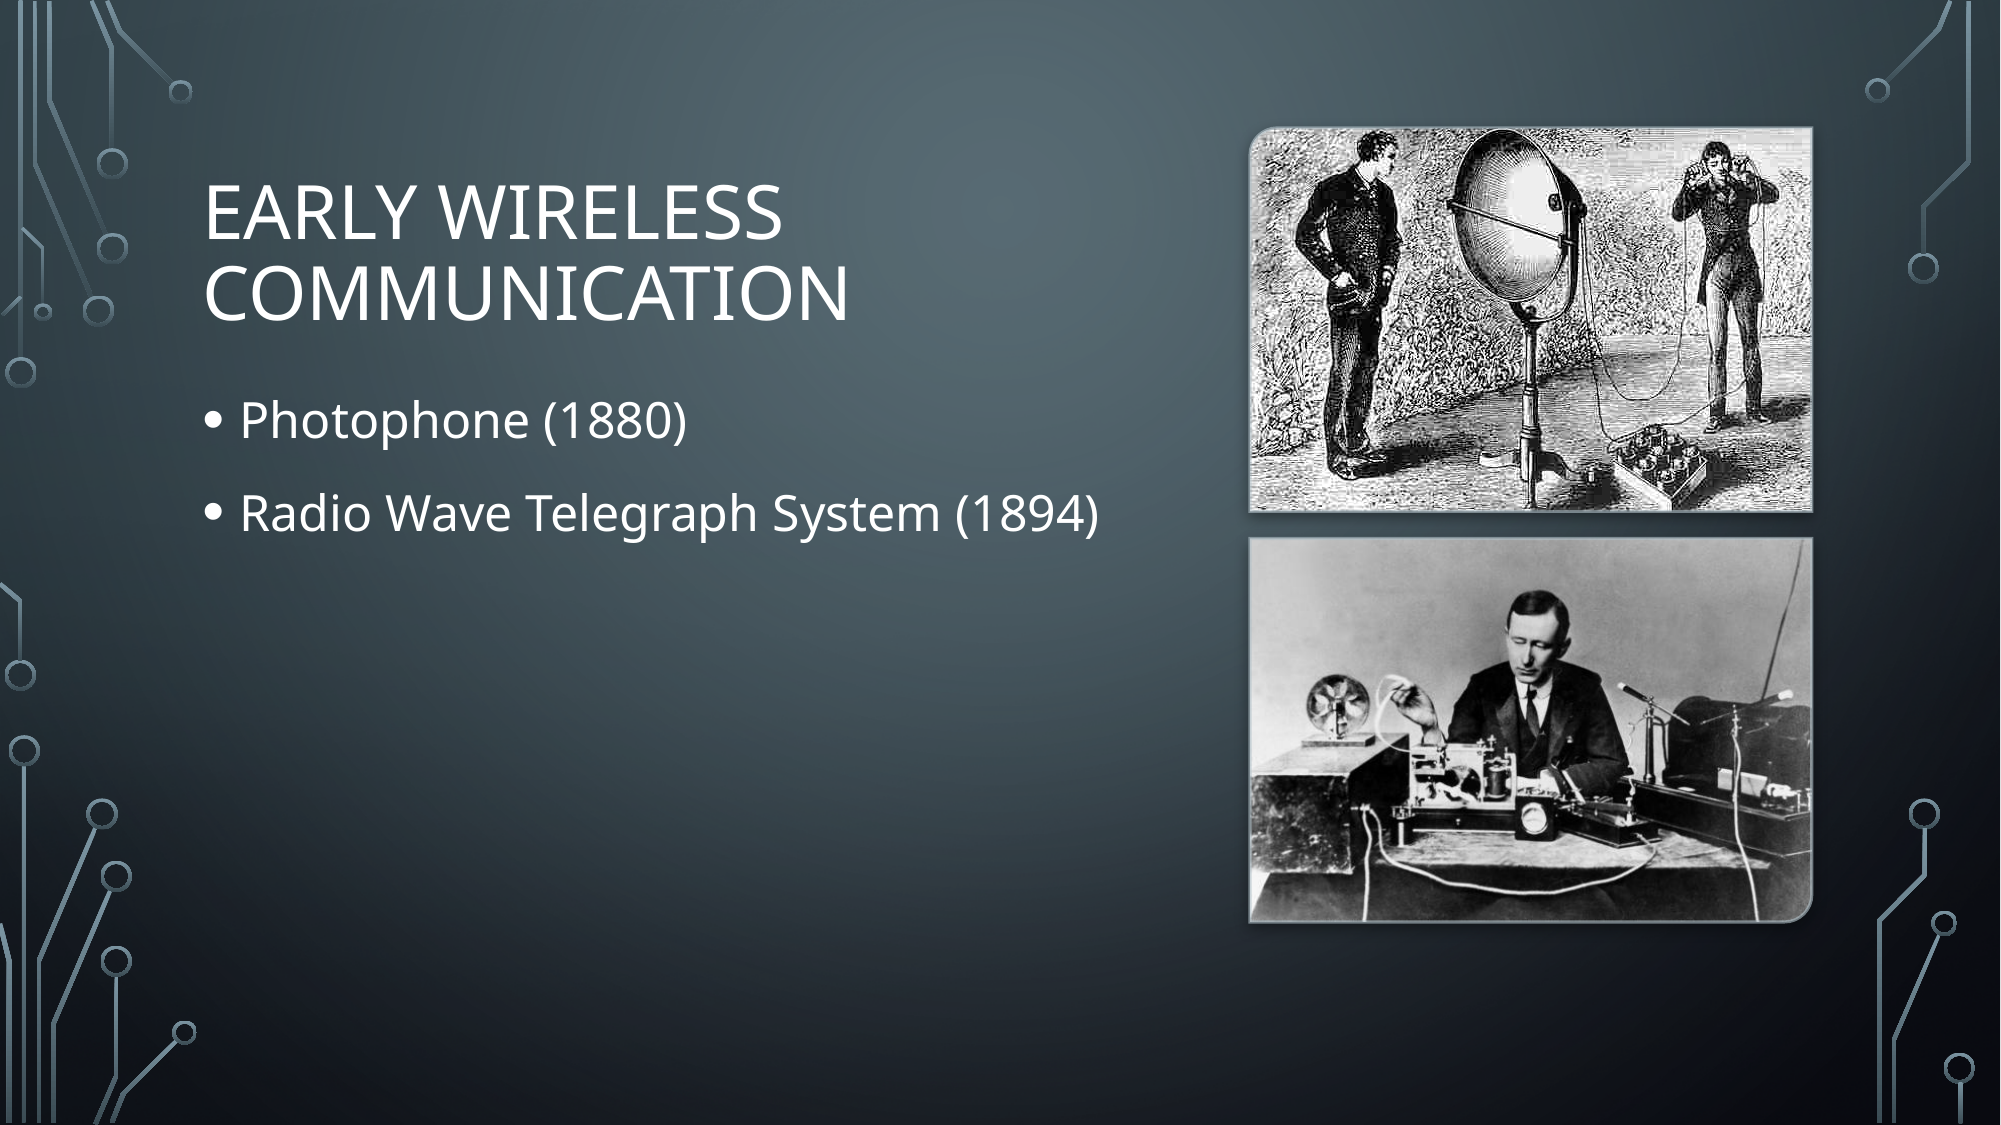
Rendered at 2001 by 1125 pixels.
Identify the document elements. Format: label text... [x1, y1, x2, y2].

list Photophone (1880) Radio Wave Telegraph System (1894) [187, 369, 1155, 950]
title Early Wireless communication [187, 101, 1155, 344]
picture [1249, 127, 1813, 512]
picture [1249, 538, 1813, 923]
